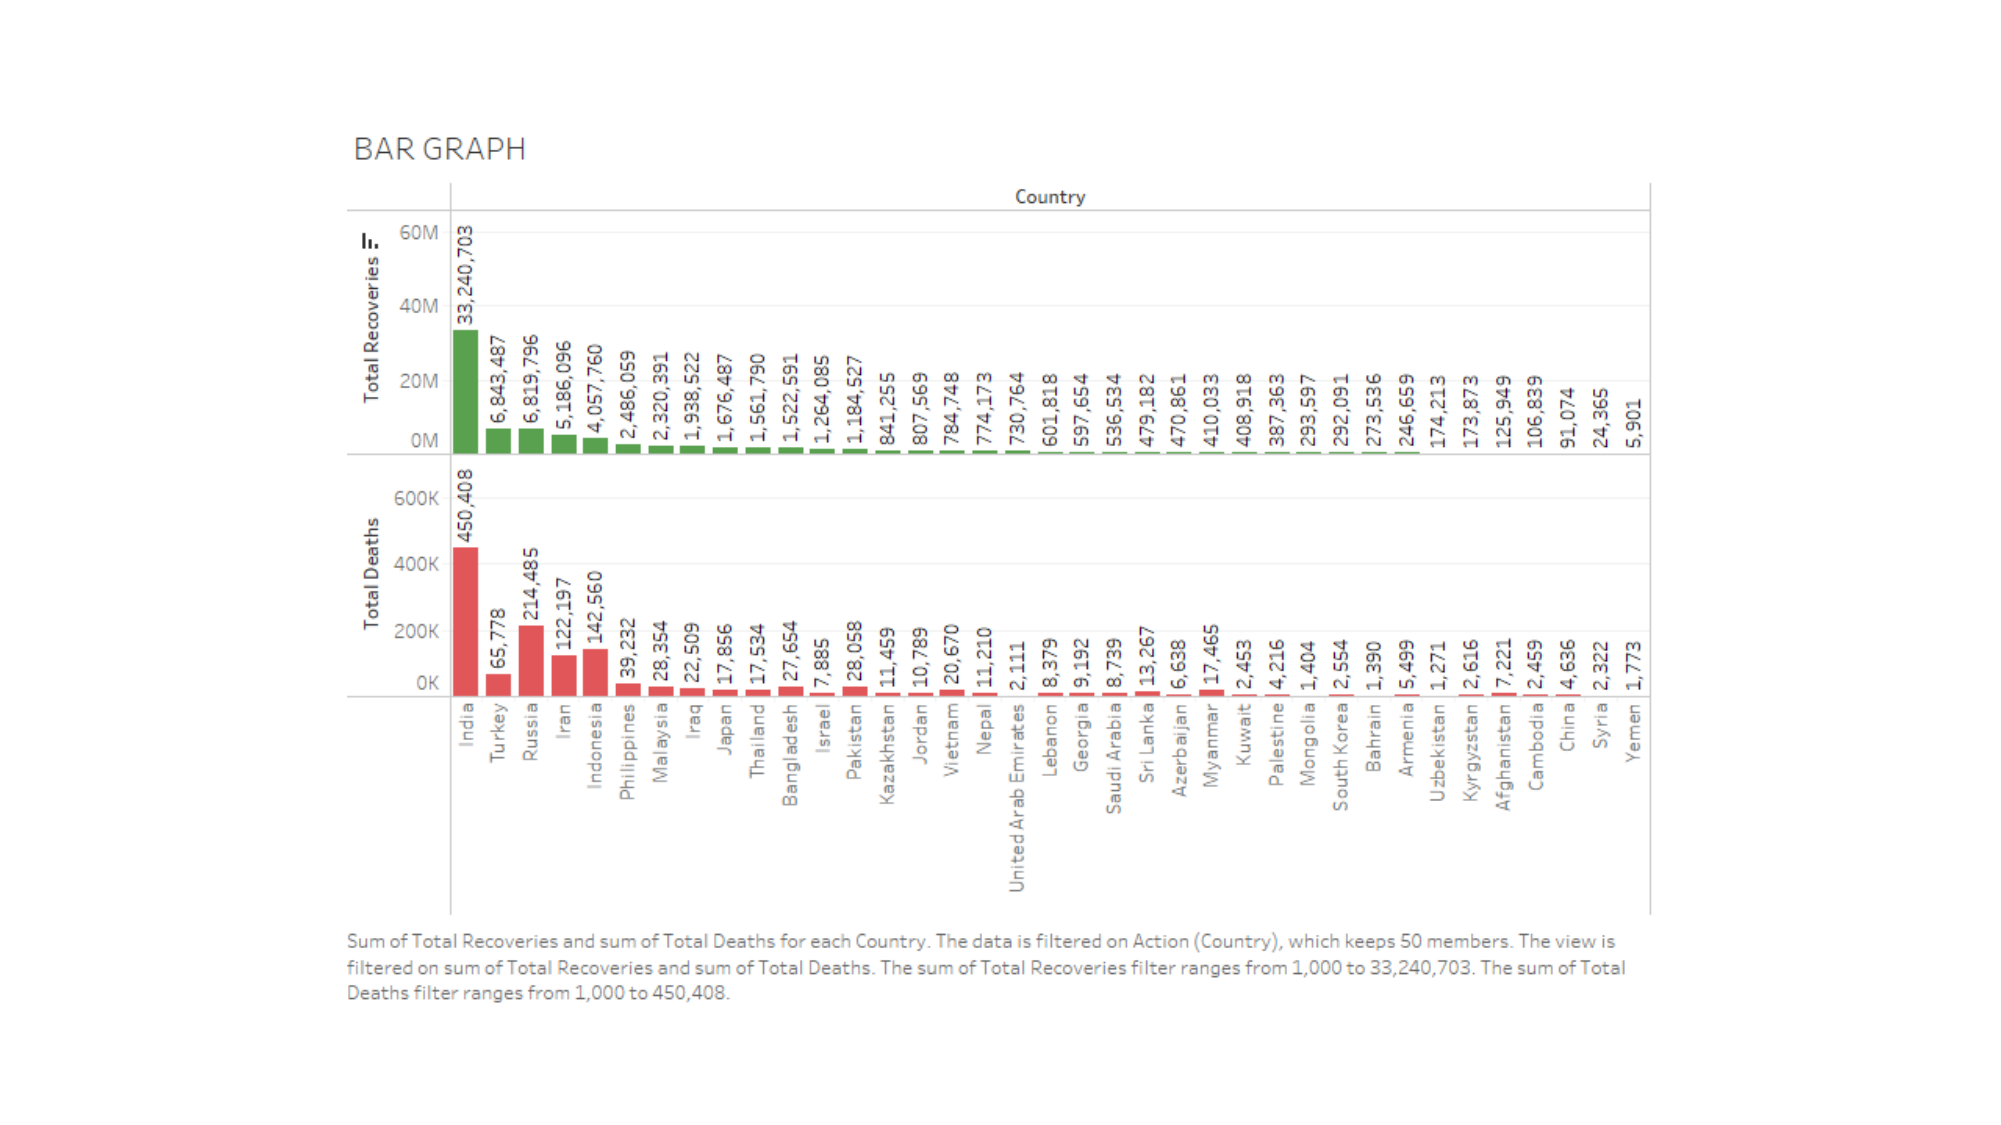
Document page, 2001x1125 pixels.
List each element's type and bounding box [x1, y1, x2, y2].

picture [347, 116, 1653, 1009]
